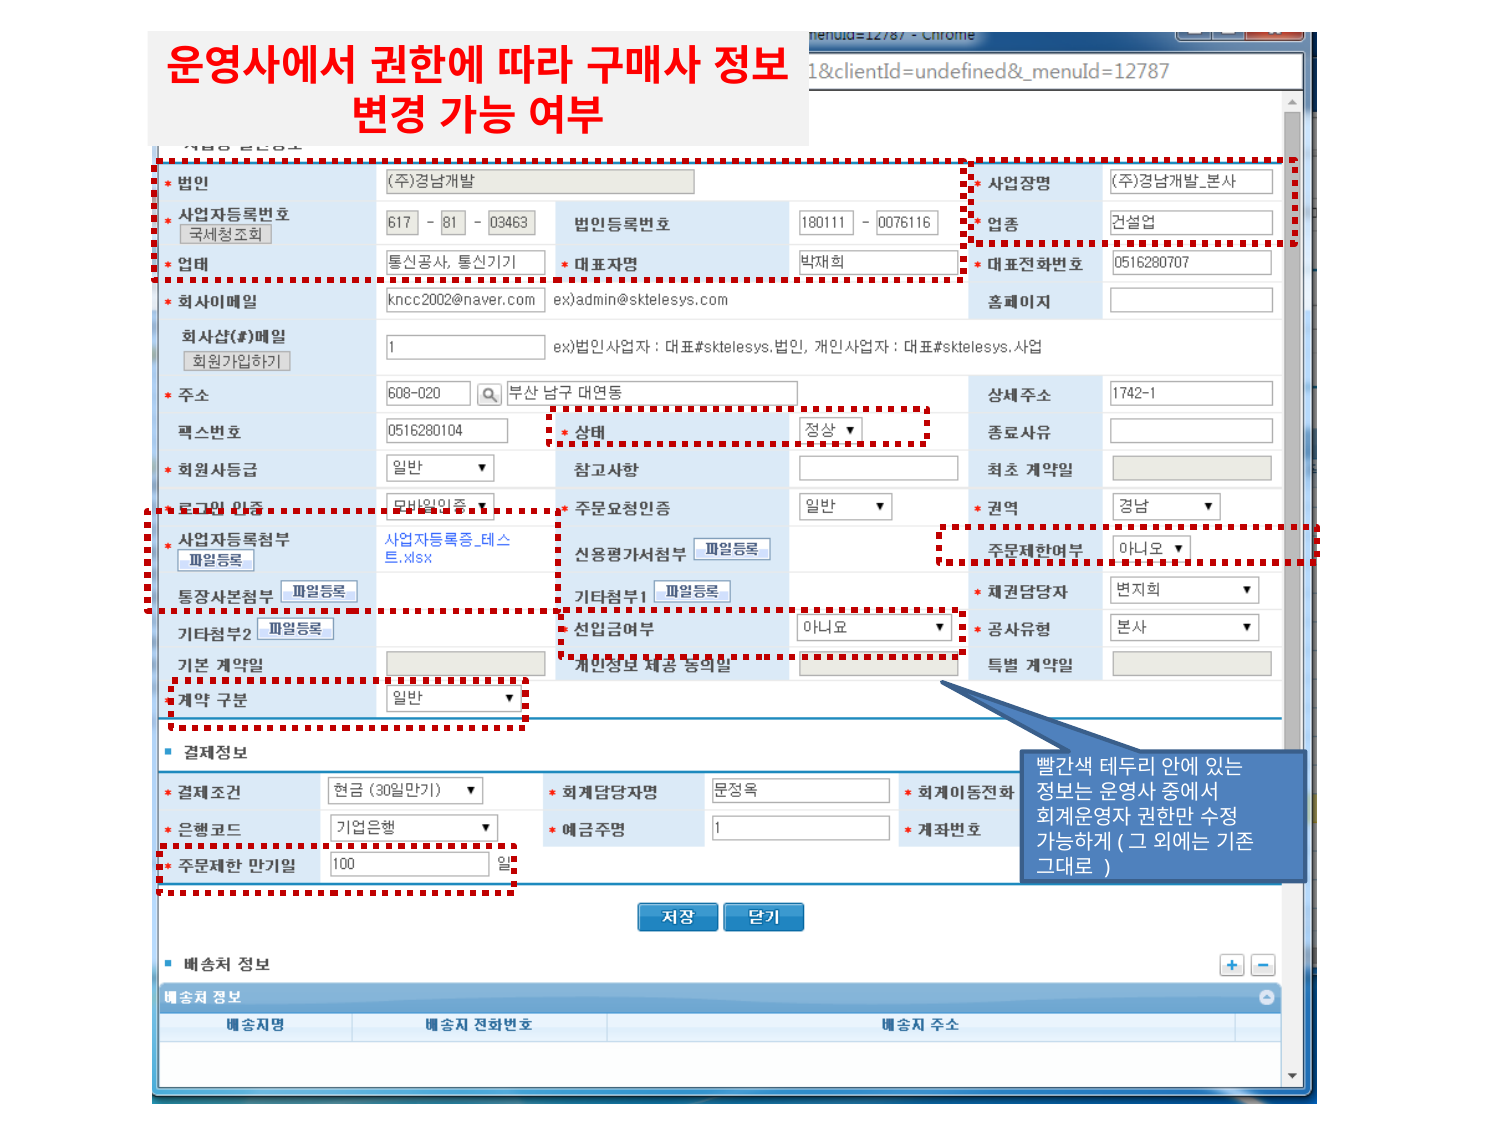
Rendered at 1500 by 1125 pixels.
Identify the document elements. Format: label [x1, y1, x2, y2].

picture [151, 32, 1318, 1105]
